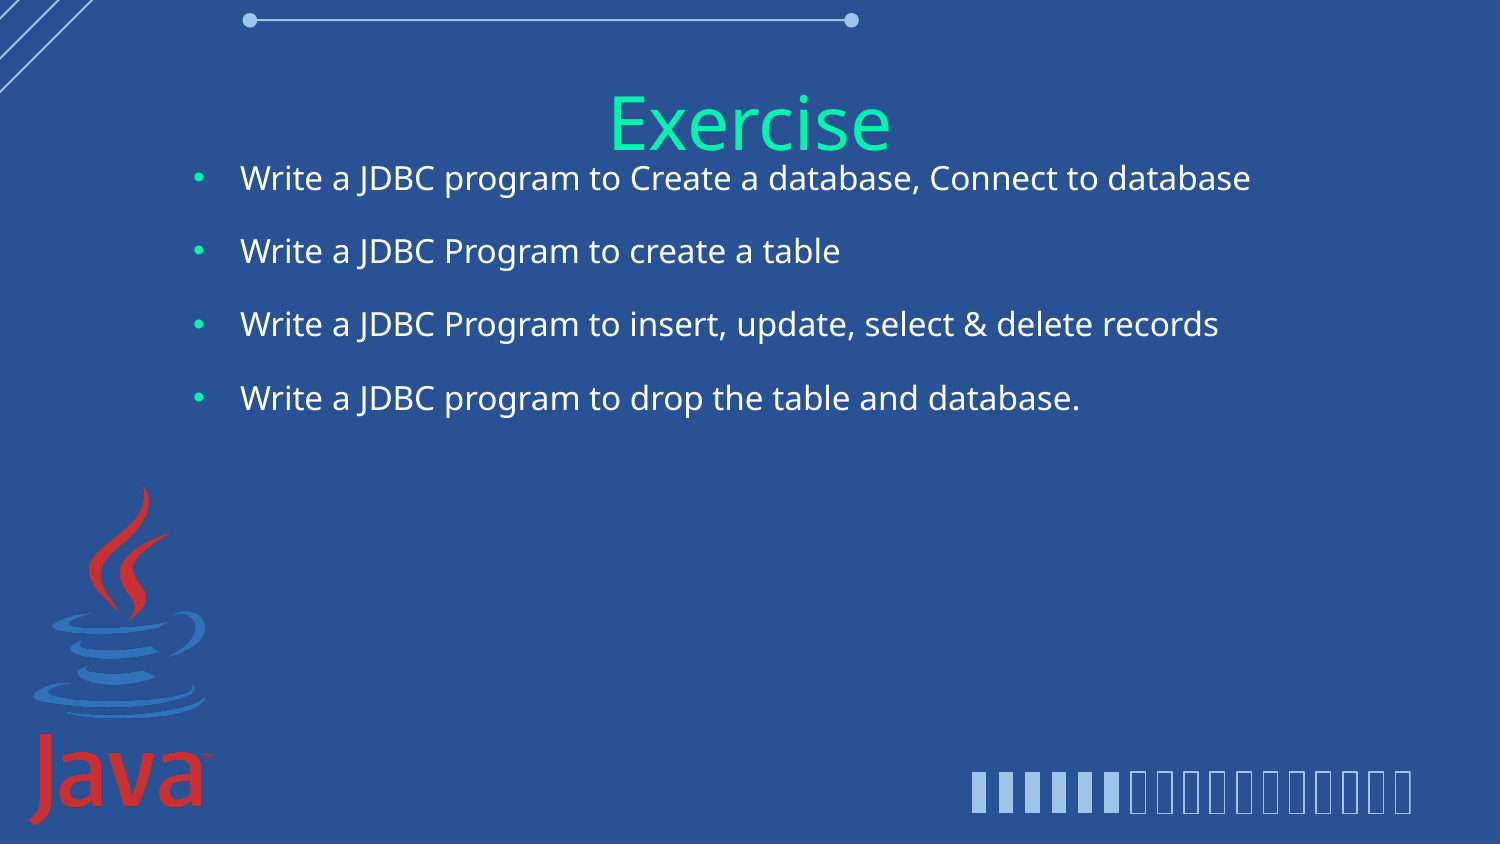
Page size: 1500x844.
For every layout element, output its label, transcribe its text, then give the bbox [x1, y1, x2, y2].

picture [0, 468, 307, 842]
title Exercise [118, 75, 1382, 156]
list Write a JDBC program to Create a database, Connect to database Write a JDBC Program to create a table Write a JDBC Program to insert, update, select & delete records Write a JDBC program to drop the table and database. [118, 157, 1382, 703]
